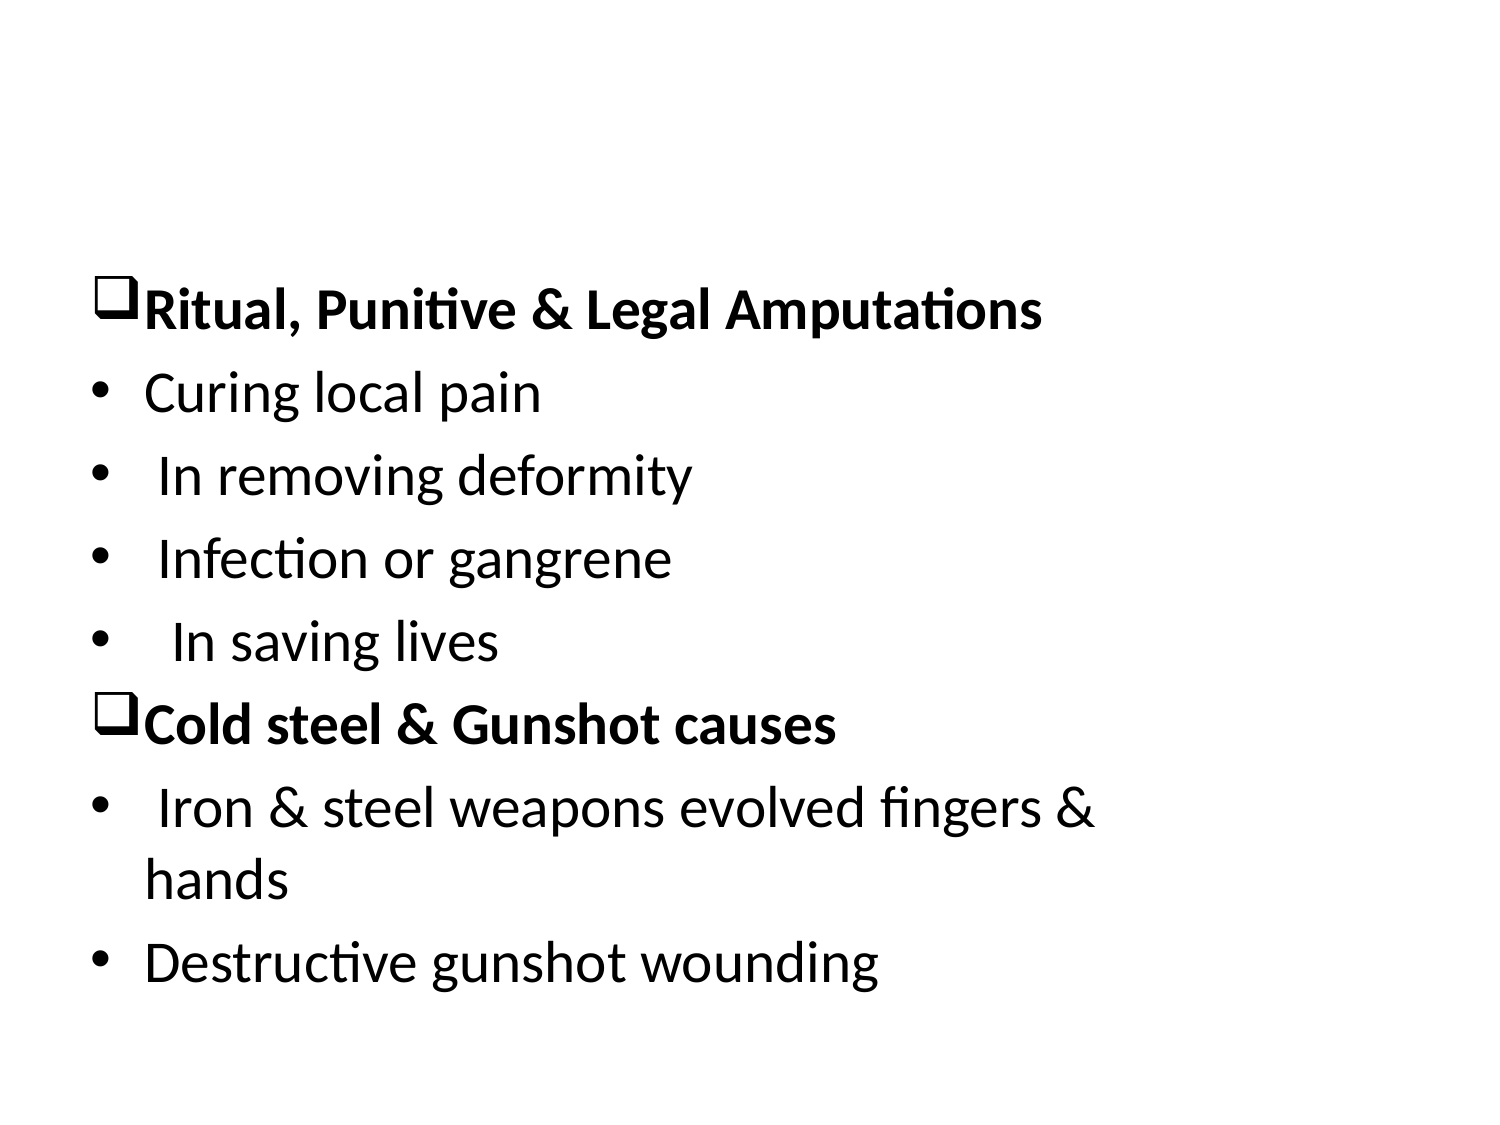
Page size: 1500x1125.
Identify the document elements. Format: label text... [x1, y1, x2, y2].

list Ritual, Punitive & Legal Amputations Curing local pain In removing deformity Infection or gangrene In saving lives Cold steel & Gunshot causes Iron & steel weapons evolved fingers & hands Destructive gunshot wounding [75, 262, 1213, 1005]
